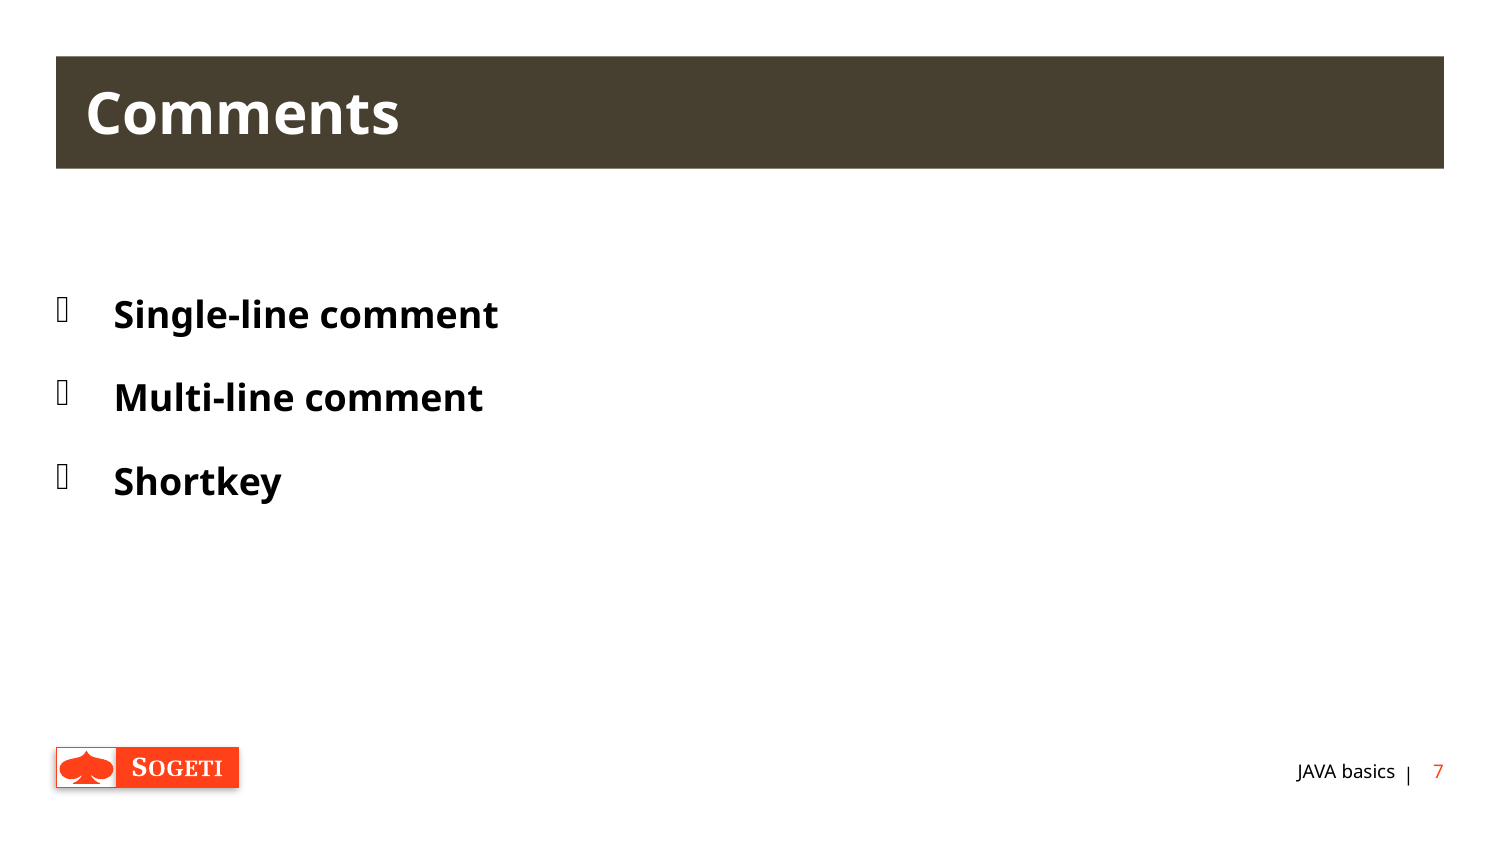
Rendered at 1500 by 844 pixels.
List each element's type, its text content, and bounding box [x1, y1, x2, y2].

slide_number 7 [1408, 755, 1444, 788]
footer JAVA basics [309, 755, 1396, 788]
list Single-line comment Multi-line comment Shortkey [56, 210, 1444, 708]
title Comments [56, 56, 1444, 169]
